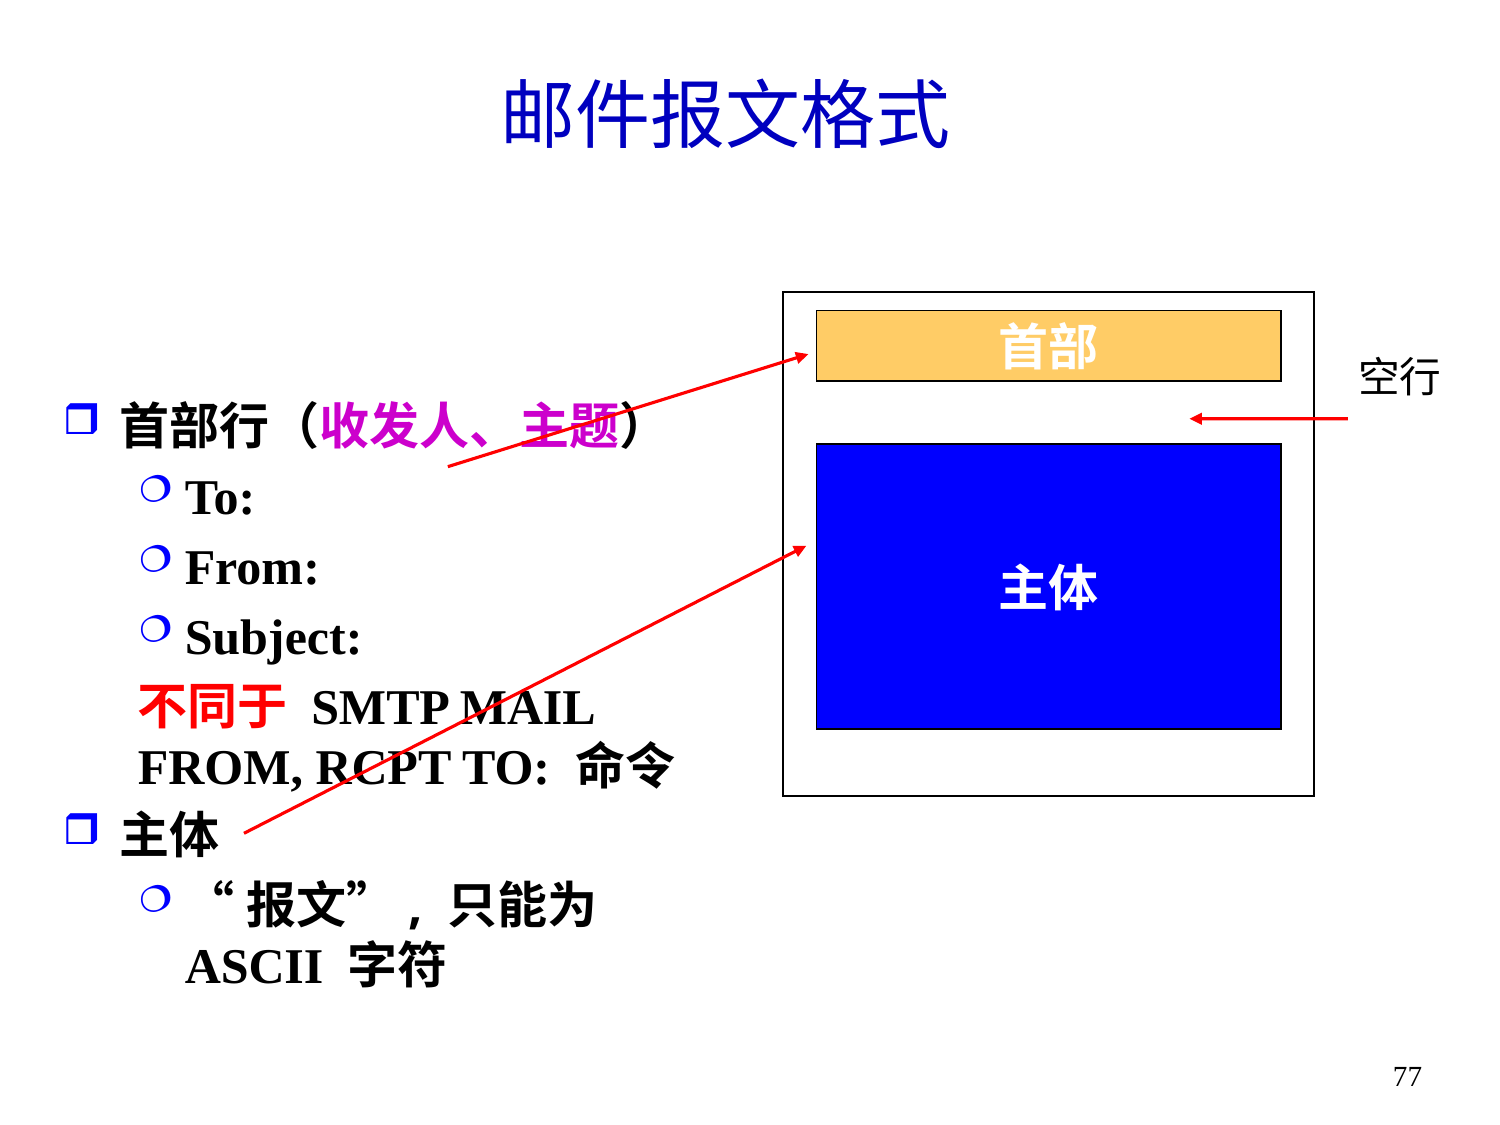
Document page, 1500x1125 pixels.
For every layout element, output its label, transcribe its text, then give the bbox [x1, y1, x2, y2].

slide_number 77 [1362, 1050, 1438, 1125]
text_box [243, 545, 807, 834]
text_box [783, 291, 1315, 796]
list 首部行（收发人、主题） To: From: Subject: 不同于 SMTP MAIL FROM, RCPT TO: 命令 主体 “报文”, 只能为ASCII 字符 [47, 316, 736, 946]
text_box [1189, 412, 1348, 425]
text_box [447, 351, 809, 467]
text_box 空行 [1343, 343, 1457, 408]
title 邮件报文格式 [87, 37, 1363, 188]
